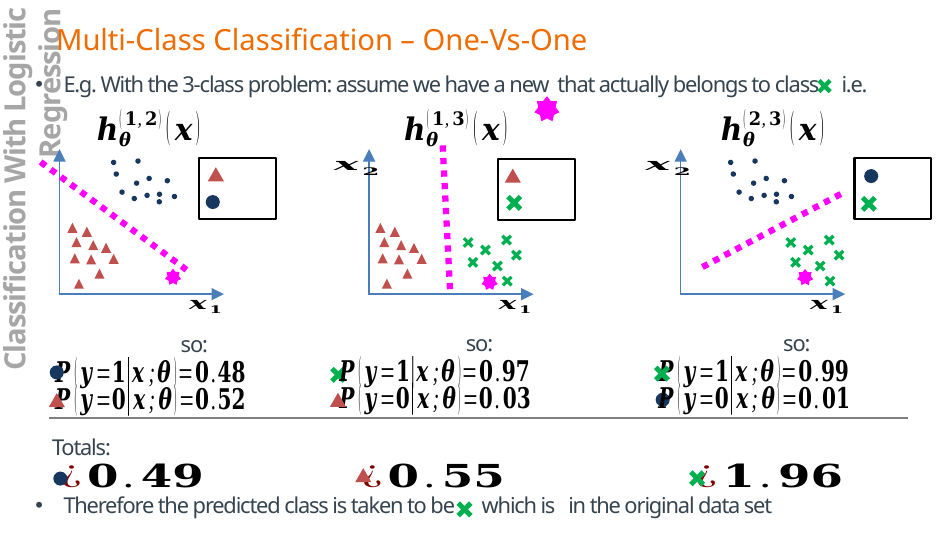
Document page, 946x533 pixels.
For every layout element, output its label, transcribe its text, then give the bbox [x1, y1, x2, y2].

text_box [22, 68, 945, 527]
text_box Multi-Class Classification – One-Vs-One [54, 18, 923, 57]
text_box Classification With Logistic Regression [0, 8, 67, 485]
